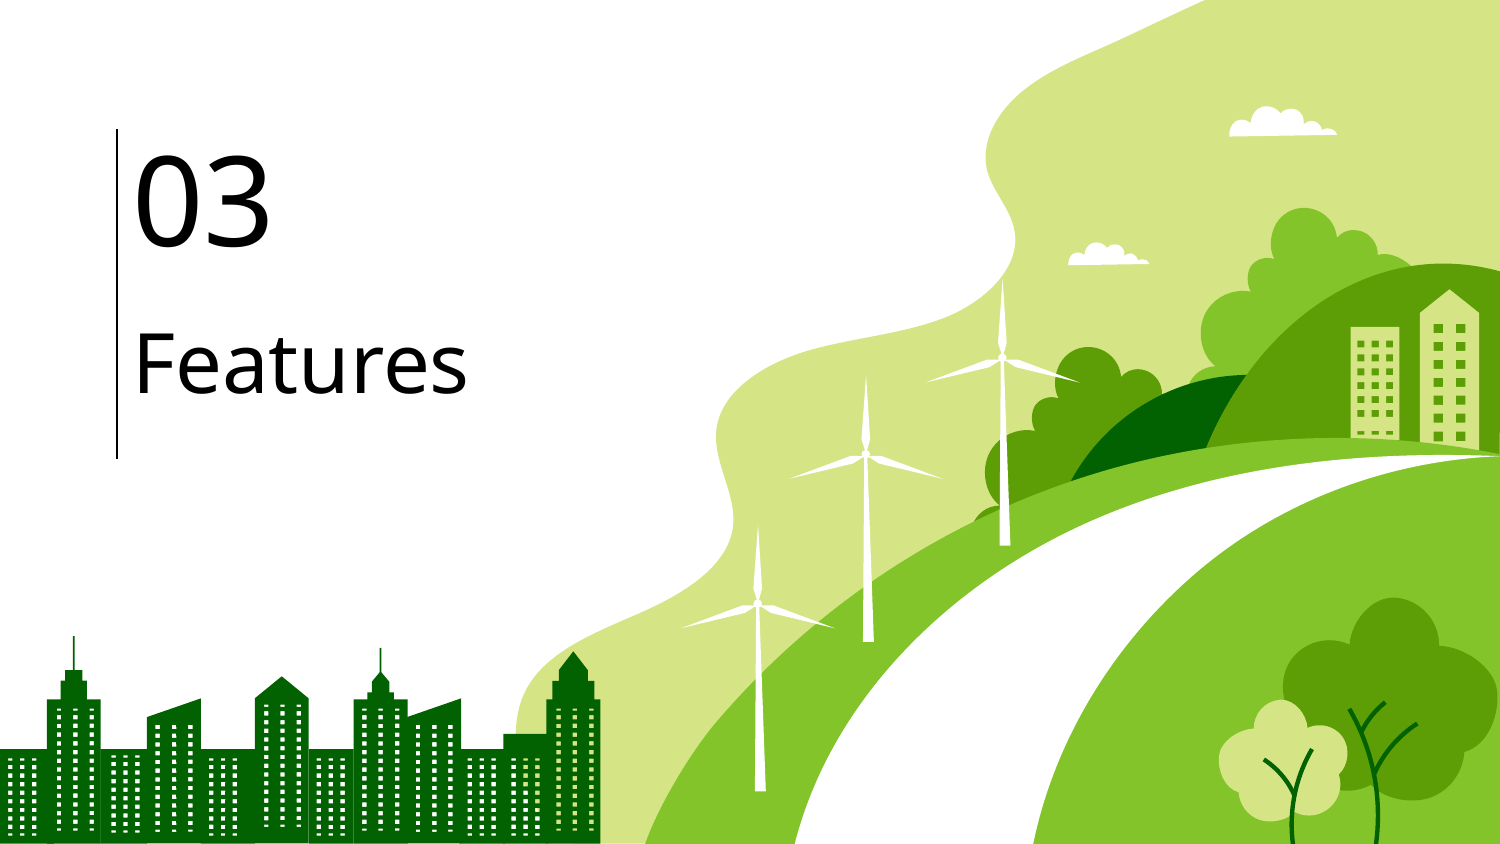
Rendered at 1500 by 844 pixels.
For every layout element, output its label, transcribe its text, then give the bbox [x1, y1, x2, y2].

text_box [0, 635, 601, 844]
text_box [644, 105, 1500, 844]
title Features [120, 262, 639, 459]
title 03 [118, 129, 319, 263]
